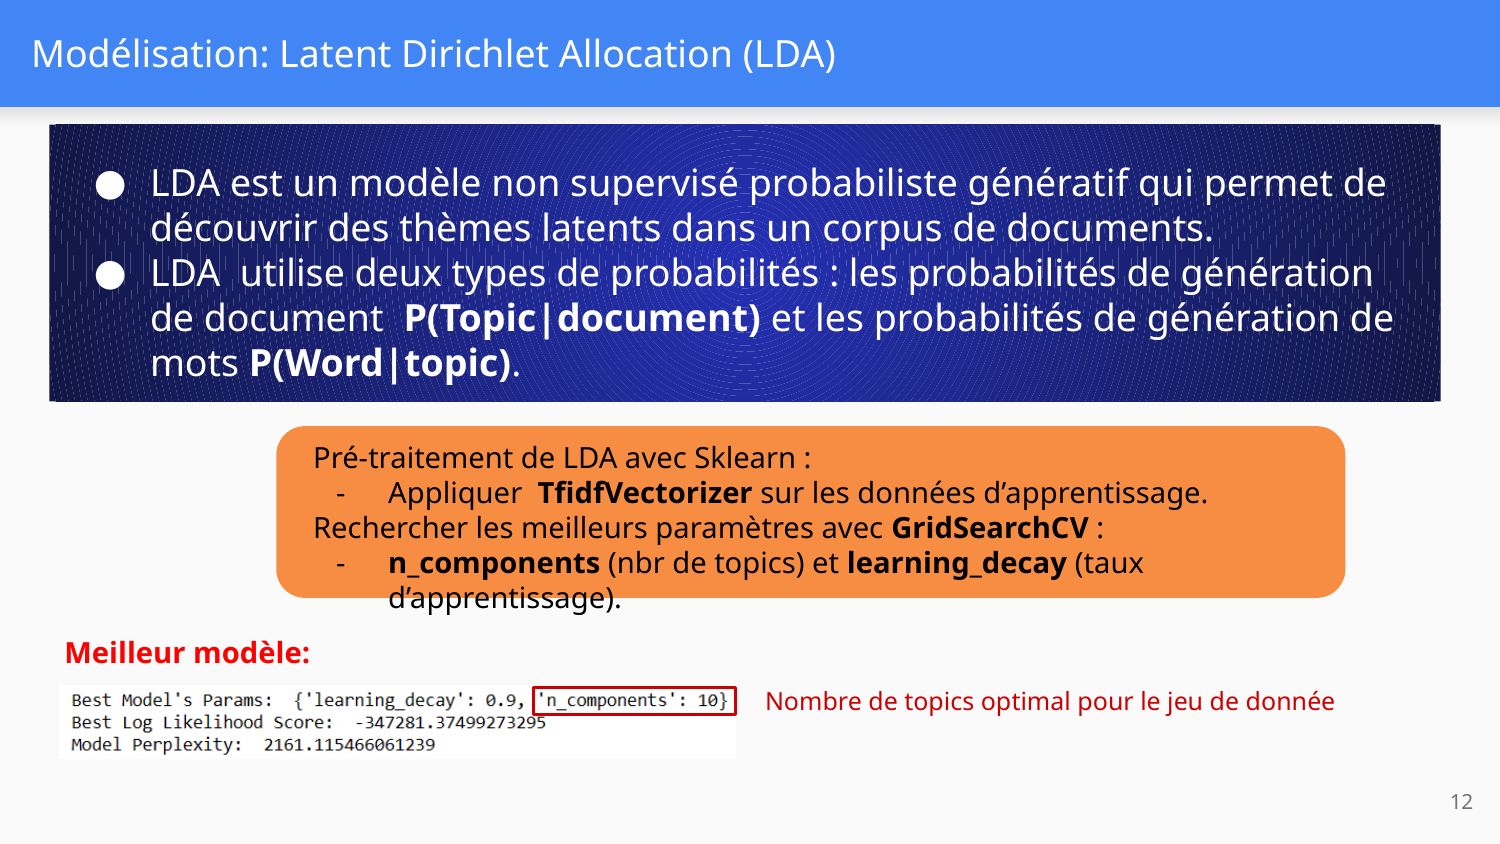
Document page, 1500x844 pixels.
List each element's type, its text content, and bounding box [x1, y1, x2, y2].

text_box Nombre de topics optimal pour le jeu de donnée [749, 670, 1452, 731]
title Modélisation: Latent Dirichlet Allocation (LDA) [16, 2, 1464, 102]
slide_number ‹#› [1398, 770, 1489, 835]
text_box [49, 124, 1441, 402]
text_box Meilleur modèle: [49, 619, 465, 685]
text_box LDA est un modèle non supervisé probabiliste génératif qui permet de découvrir des thèmes latents dans un corpus de documents. LDA utilise deux types de probabilités : les probabilités de génération de document P(Topic|document) et les probabilités de génération de mots P(Word|topic). [60, 143, 1431, 399]
text_box [276, 426, 298, 598]
picture [59, 685, 736, 759]
text_box Pré-traitement de LDA avec Sklearn : Appliquer TfidfVectorizer sur les données d’apprentissage. Rechercher les meilleurs paramètres avec GridSearchCV : n_components (nbr de topics) et learning_decay (taux d’apprentissage). [298, 424, 1346, 630]
